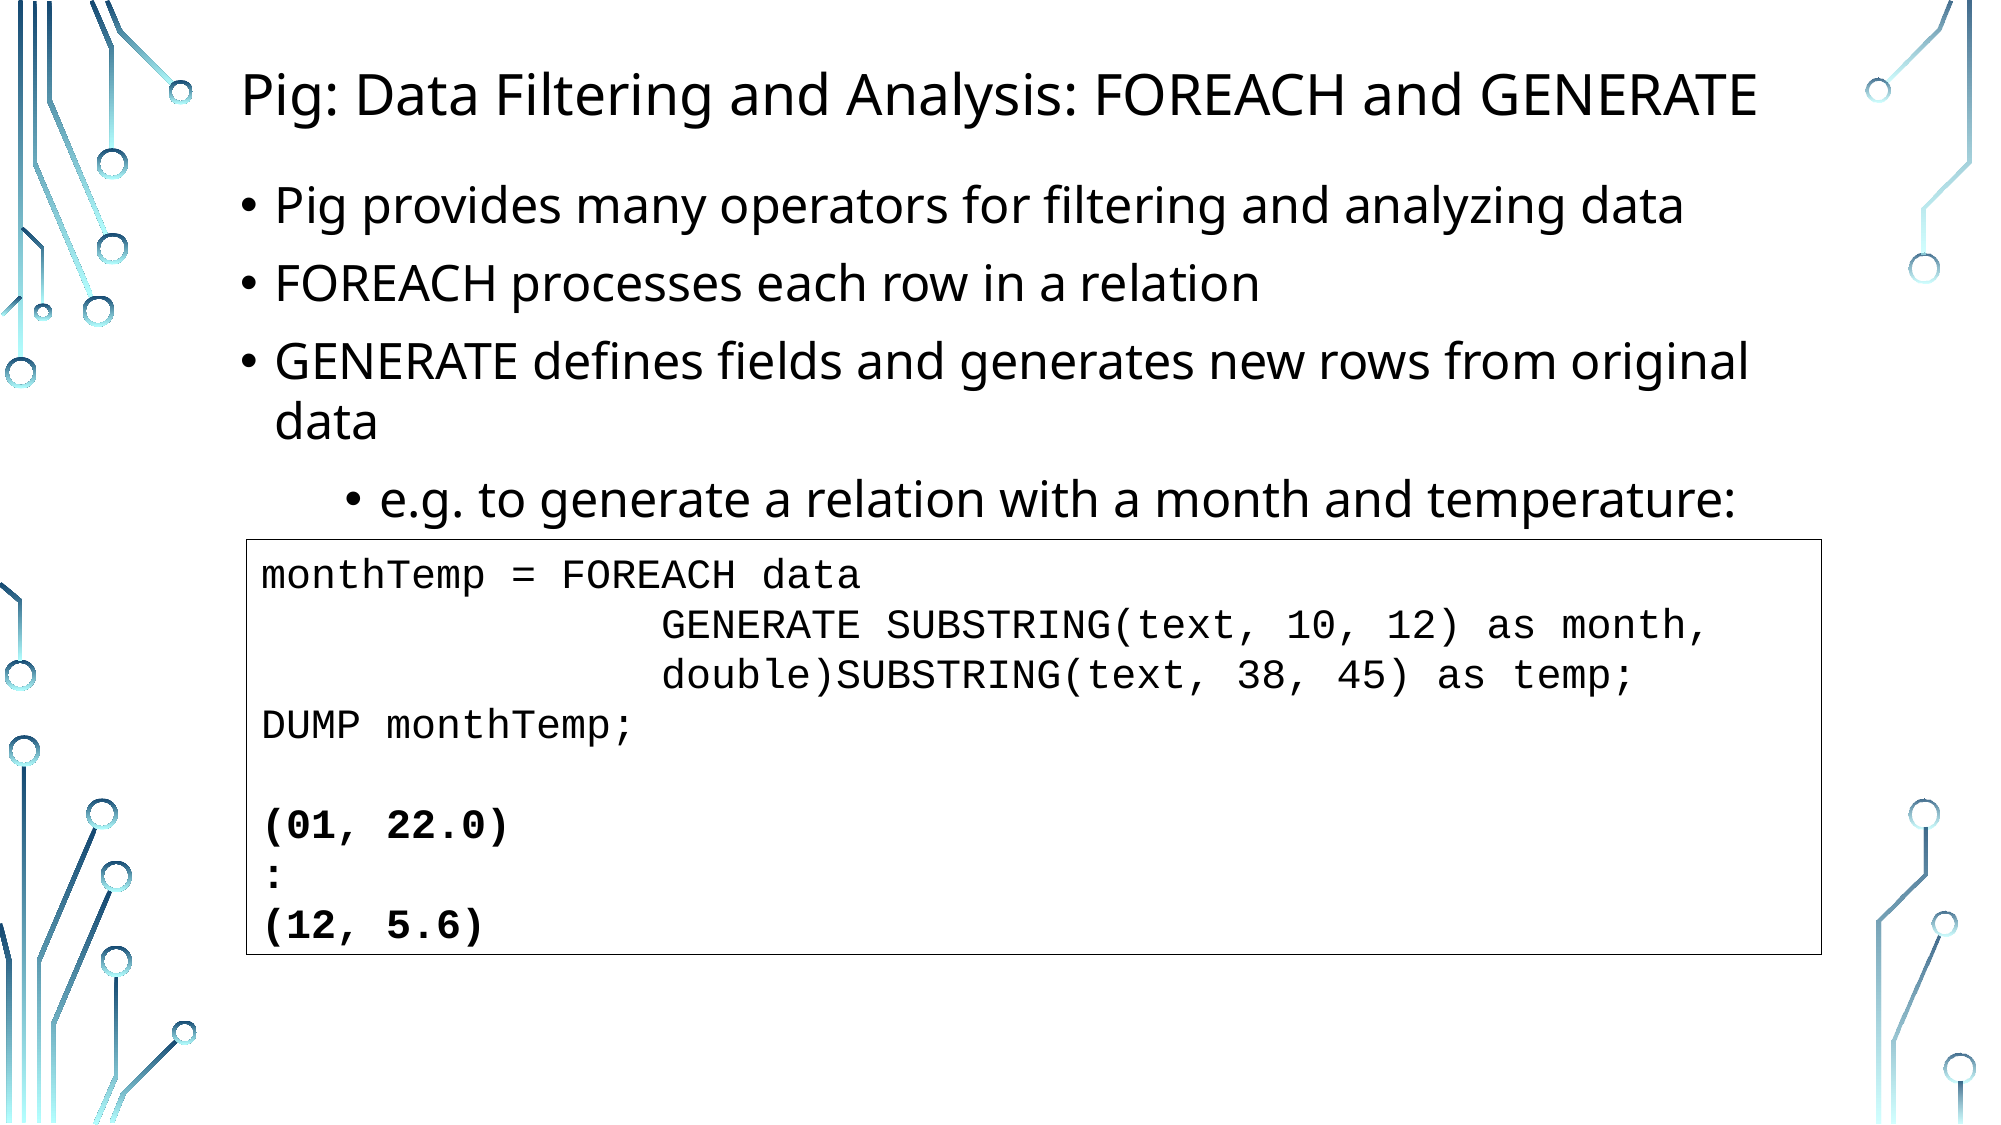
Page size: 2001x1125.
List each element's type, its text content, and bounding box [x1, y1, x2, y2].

list Pig provides many operators for filtering and analyzing data FOREACH processes each row in a relation GENERATE defines fields and generates new rows from original data e.g. to generate a relation with a month and temperature: [225, 166, 1843, 536]
title Pig: Data Filtering and Analysis: FOREACH and GENERATE [225, 40, 1813, 155]
text_box monthTemp = FOREACH data GENERATE SUBSTRING(text, 10, 12) as month, double)SUBSTRING(text, 38, 45) as temp; DUMP monthTemp; (01, 22.0) : (12, 5.6) [246, 539, 1822, 955]
